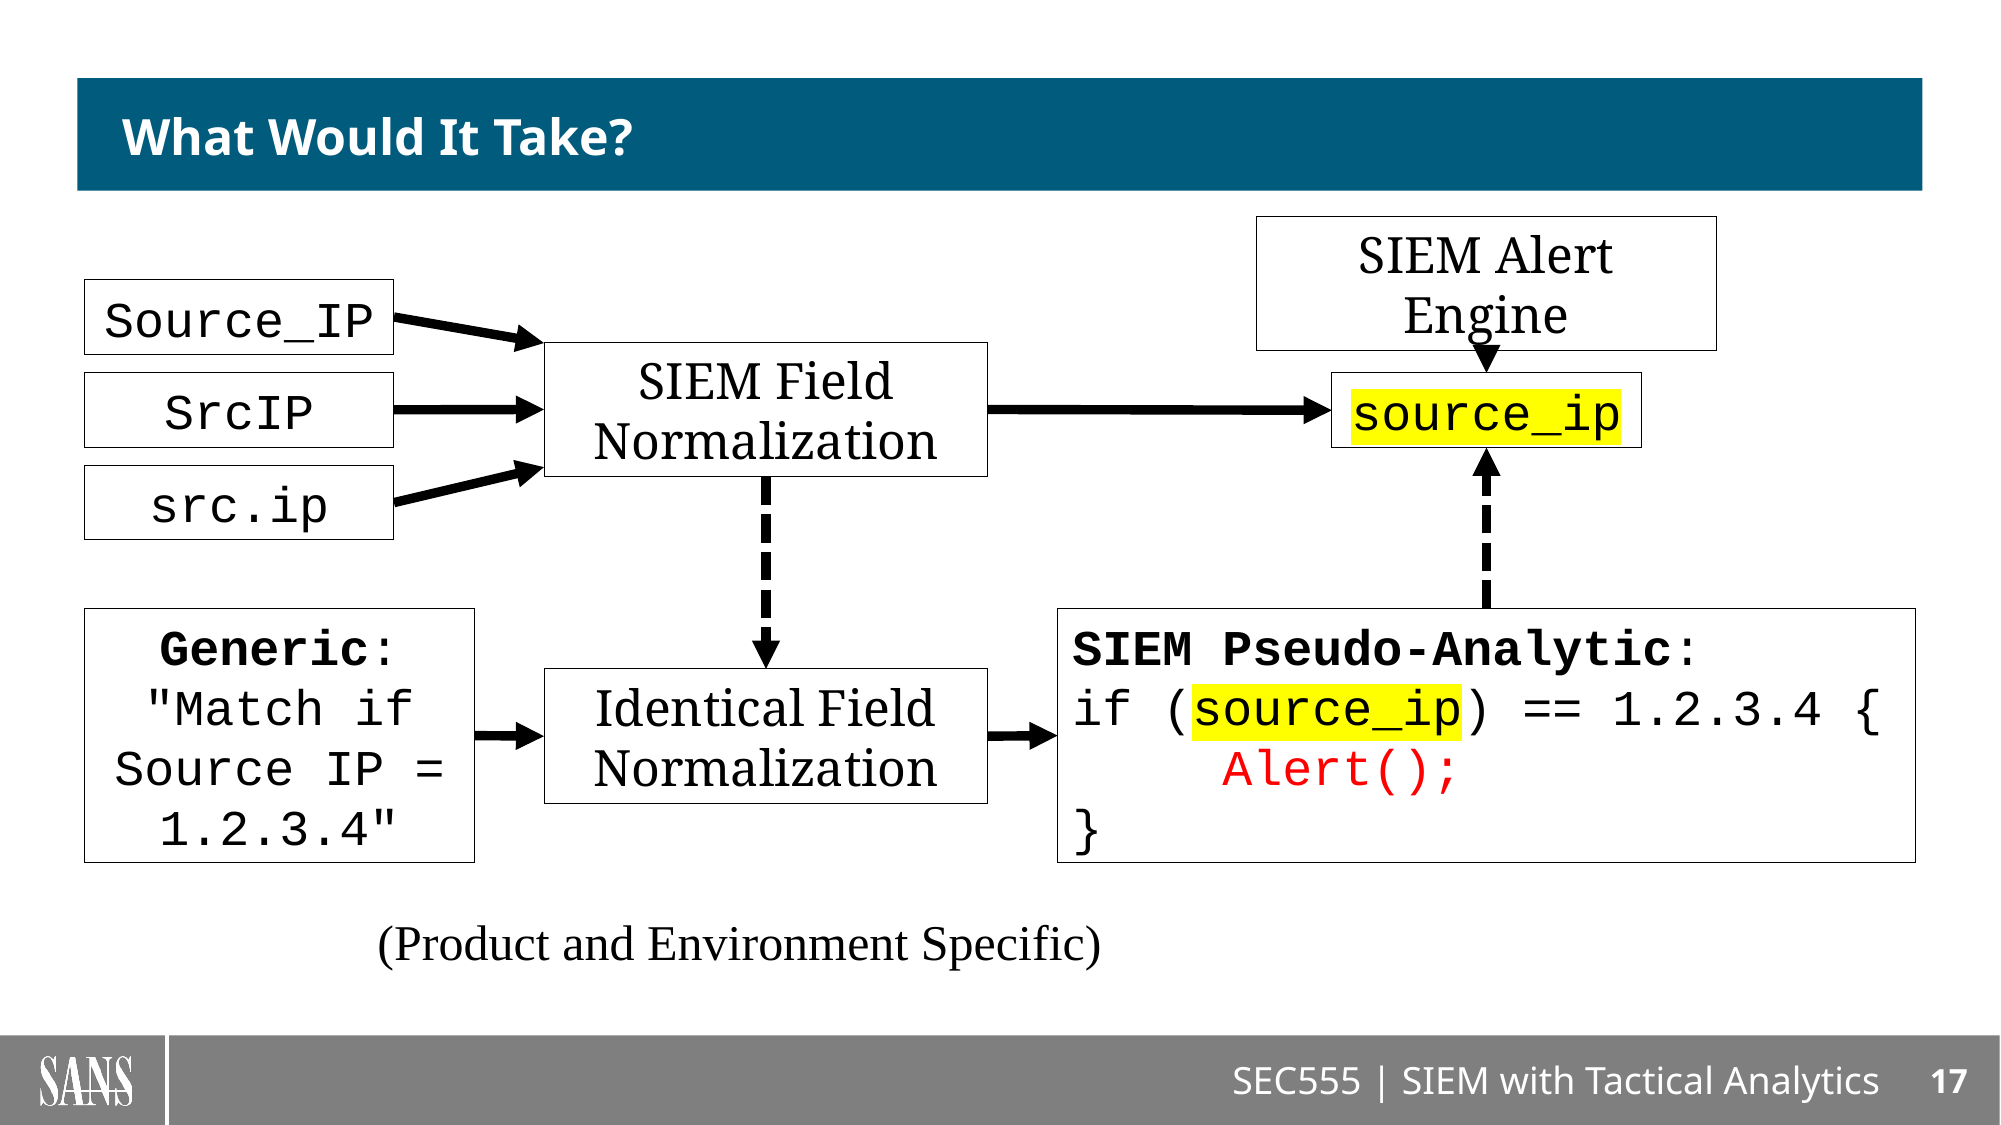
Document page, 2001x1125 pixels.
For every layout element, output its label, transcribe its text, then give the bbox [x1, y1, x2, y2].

text_box Source_IP [84, 279, 394, 355]
title What Would It Take? [107, 78, 1893, 191]
text_box SIEM Alert Engine [1256, 216, 1717, 351]
text_box src.ip [84, 465, 394, 540]
text_box SIEM Field Normalization [544, 342, 988, 477]
text_box SrcIP [84, 372, 394, 448]
text_box (Product and Environment Specific) [362, 902, 1244, 978]
text_box source_ip [1331, 372, 1642, 448]
text_box Identical Field Normalization [544, 668, 988, 804]
text_box Generic: "Match if Source IP = 1.2.3.4" [84, 608, 475, 863]
text_box SIEM Pseudo-Analytic: if (source_ip) == 1.2.3.4 { Alert(); } [1057, 608, 1916, 863]
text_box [393, 467, 544, 504]
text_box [393, 317, 544, 343]
